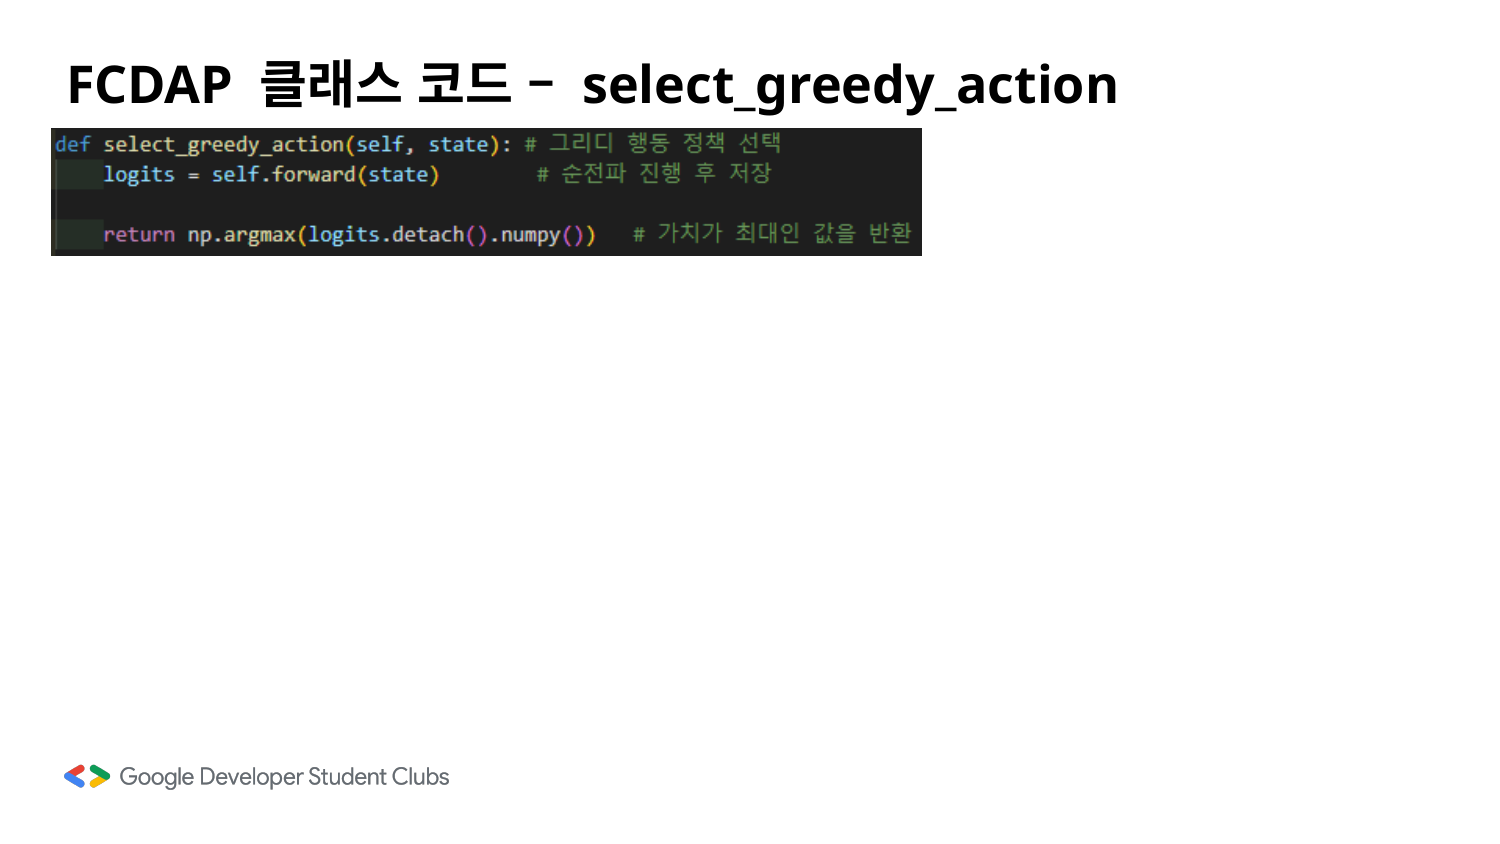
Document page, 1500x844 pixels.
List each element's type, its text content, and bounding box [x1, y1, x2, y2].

picture [64, 762, 449, 790]
picture [50, 128, 922, 256]
title FCDAP 클래스 코드 – select_greedy_action [51, 4, 1184, 129]
